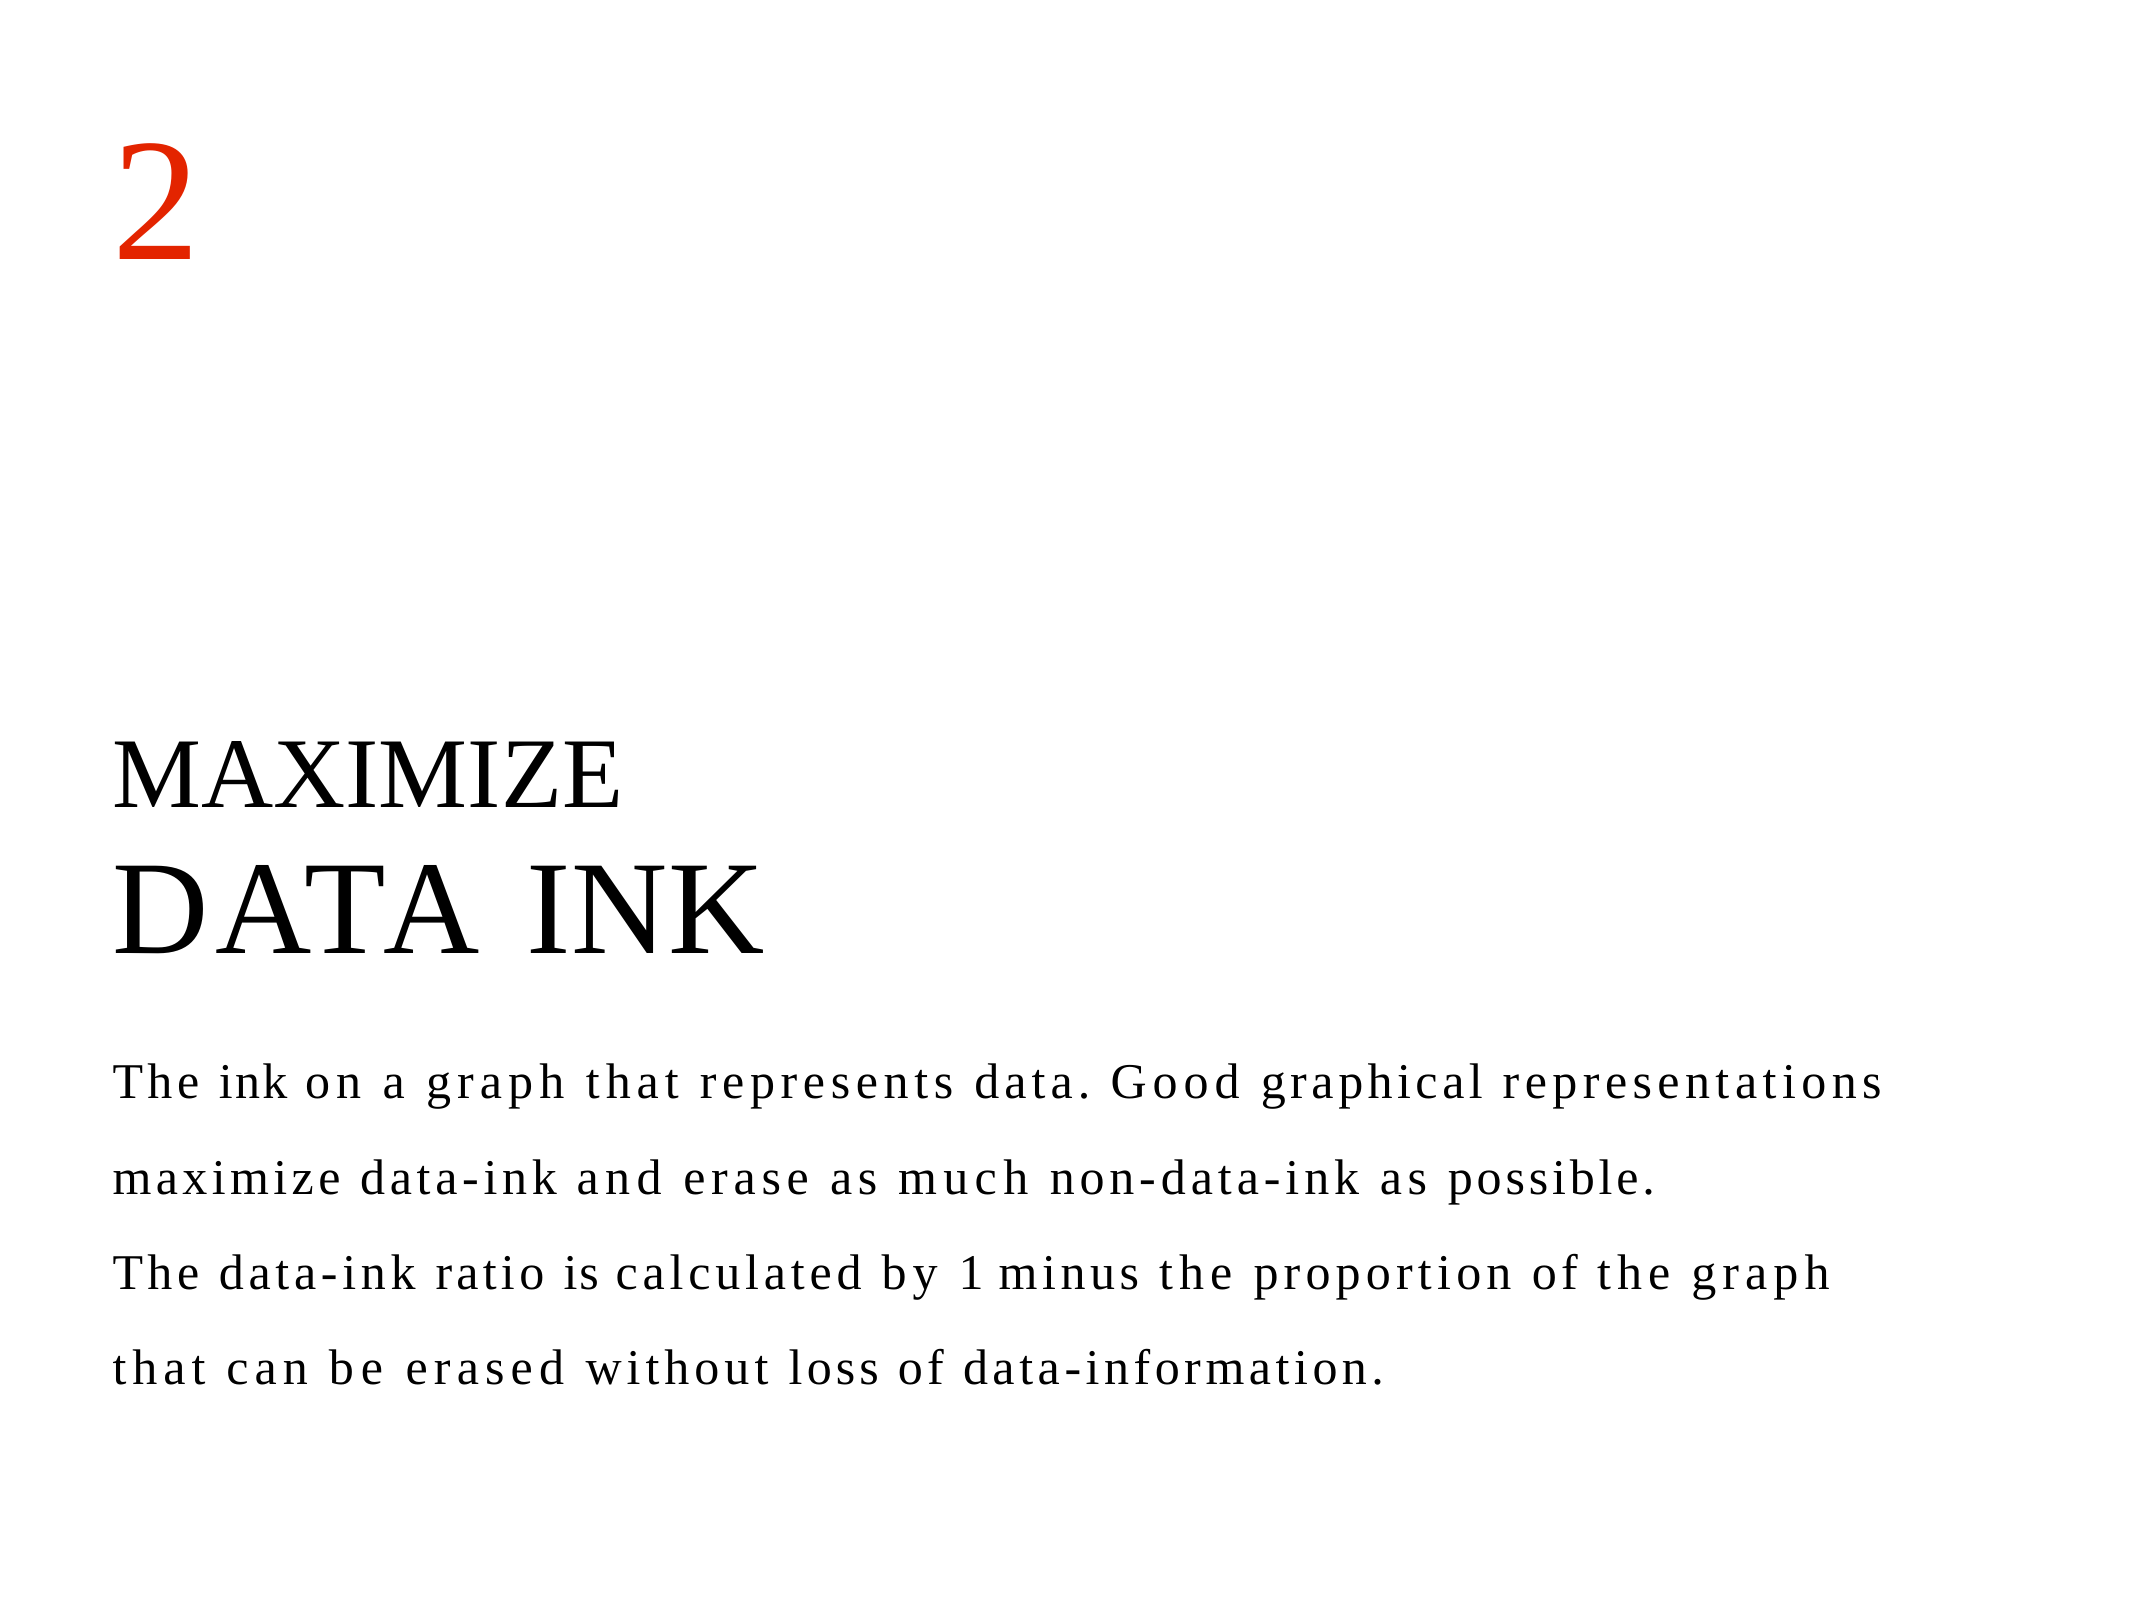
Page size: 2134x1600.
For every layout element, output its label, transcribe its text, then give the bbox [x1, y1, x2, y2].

text_box 2 [110, 85, 220, 295]
text_box MAXIMIZE DATA INK The ink on a graph that represents data. Good graphical representations maximize data-ink and erase as much non-data-ink as possible. The data-ink ratio is calculated by 1 minus the proportion of the graph that can be erased without loss of data-information. [110, 715, 1896, 1395]
